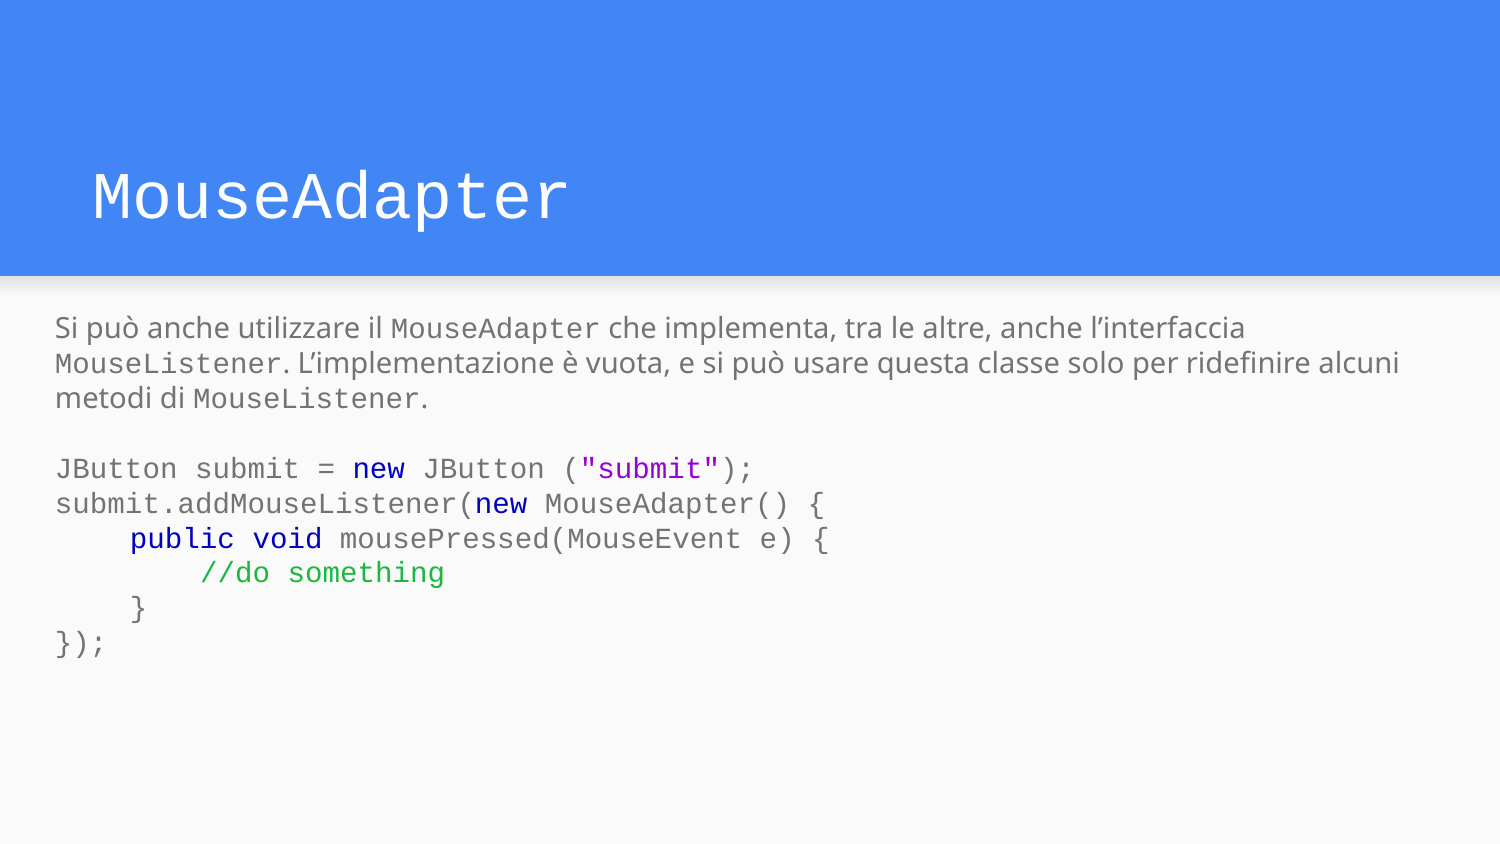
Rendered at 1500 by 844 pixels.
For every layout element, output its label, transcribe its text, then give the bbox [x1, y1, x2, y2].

title MouseAdapter [77, 121, 1427, 248]
list Si può anche utilizzare il MouseAdapter che implementa, tra le altre, anche l’interfaccia MouseListener. L’implementazione è vuota, e si può usare questa classe solo per ridefinire alcuni metodi di MouseListener. JButton submit = new JButton ("submit"); submit.addMouseListener(new MouseAdapter() { public void mousePressed(MouseEvent e) { //do something } }); [40, 294, 1488, 822]
